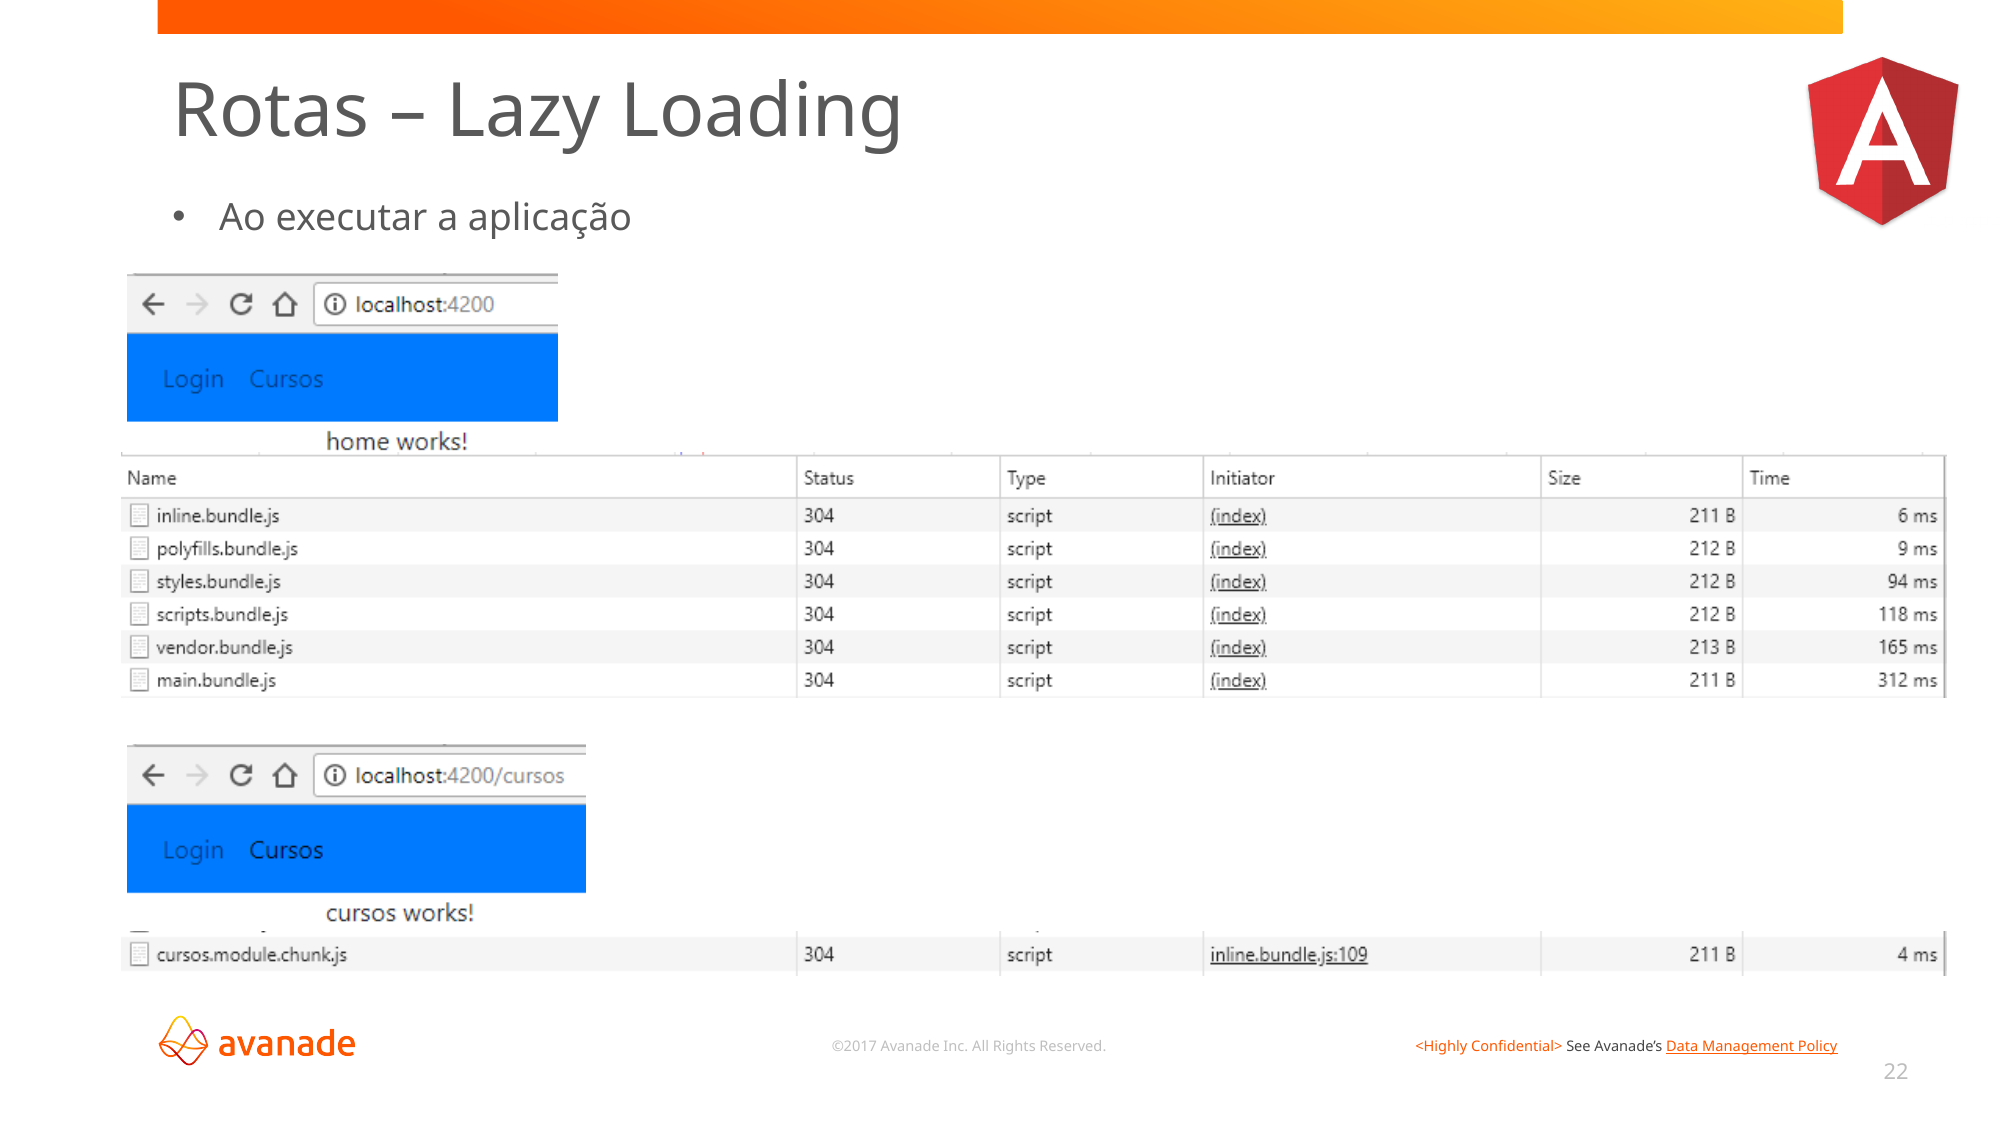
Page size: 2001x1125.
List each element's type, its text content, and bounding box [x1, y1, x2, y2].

title Rotas – Lazy Loading [157, 64, 1708, 163]
picture [121, 744, 1947, 976]
picture [138, 995, 384, 1086]
picture [121, 273, 1947, 698]
text_box Ao executar a aplicação [157, 163, 1708, 246]
slide_number 22 [1842, 1042, 1924, 1103]
picture [1708, 36, 2000, 246]
